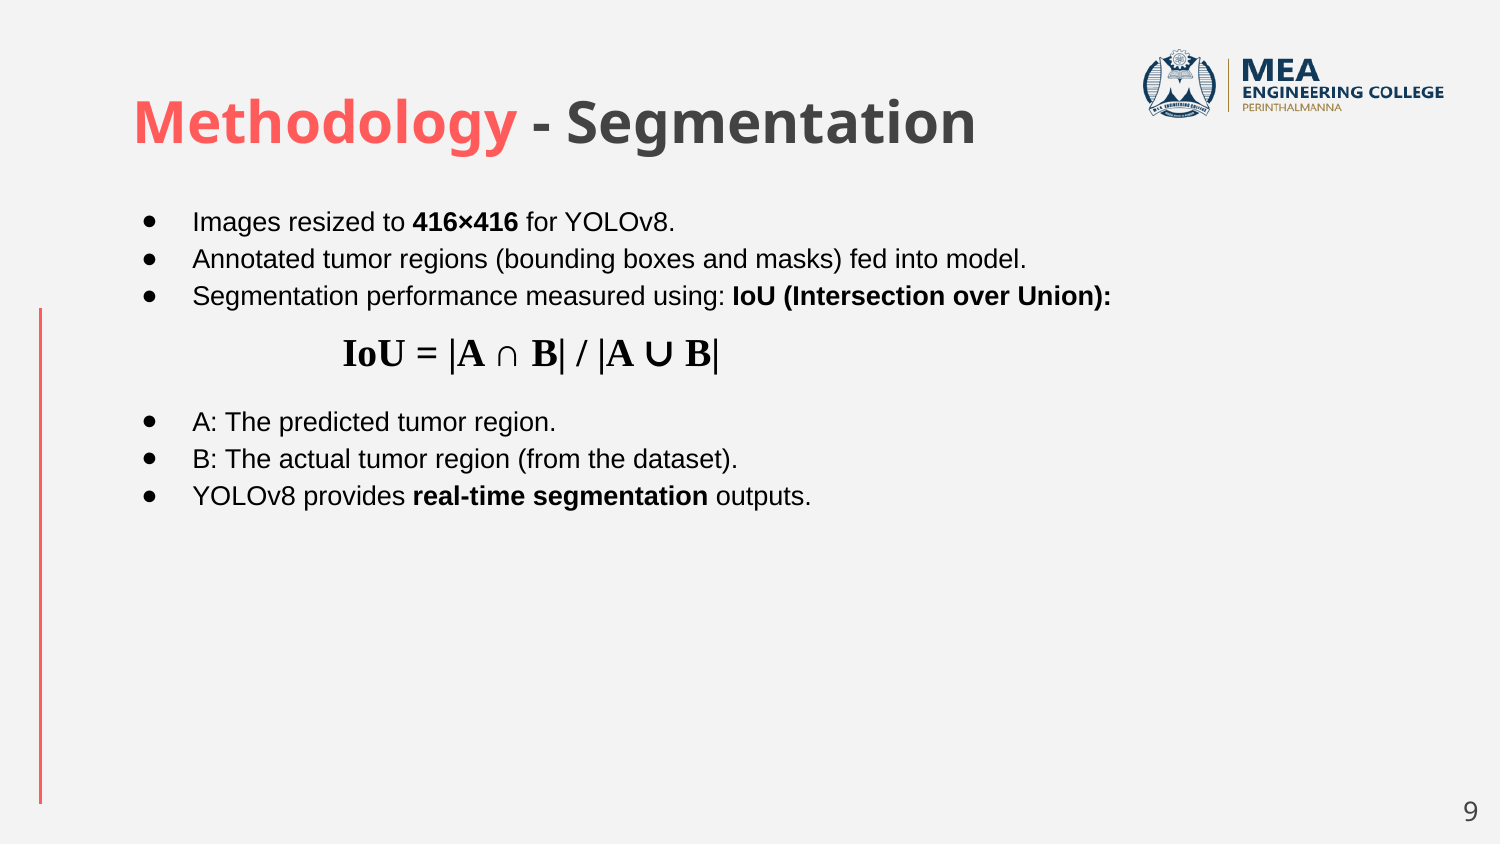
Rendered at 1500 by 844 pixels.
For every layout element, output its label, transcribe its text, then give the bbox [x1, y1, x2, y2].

text_box Images resized to 416×416 for YOLOv8. Annotated tumor regions (bounding boxes and masks) fed into model. Segmentation performance measured using: IoU (Intersection over Union): IoU = |A ∩ B| / |A ∪ B| A: The predicted tumor region. B: The actual tumor region (from the dataset). YOLOv8 provides real-time segmentation outputs. [102, 184, 1436, 737]
title Methodology - Segmentation [117, 70, 1383, 148]
slide_number ‹#› [1403, 779, 1494, 844]
picture [1136, 29, 1451, 138]
